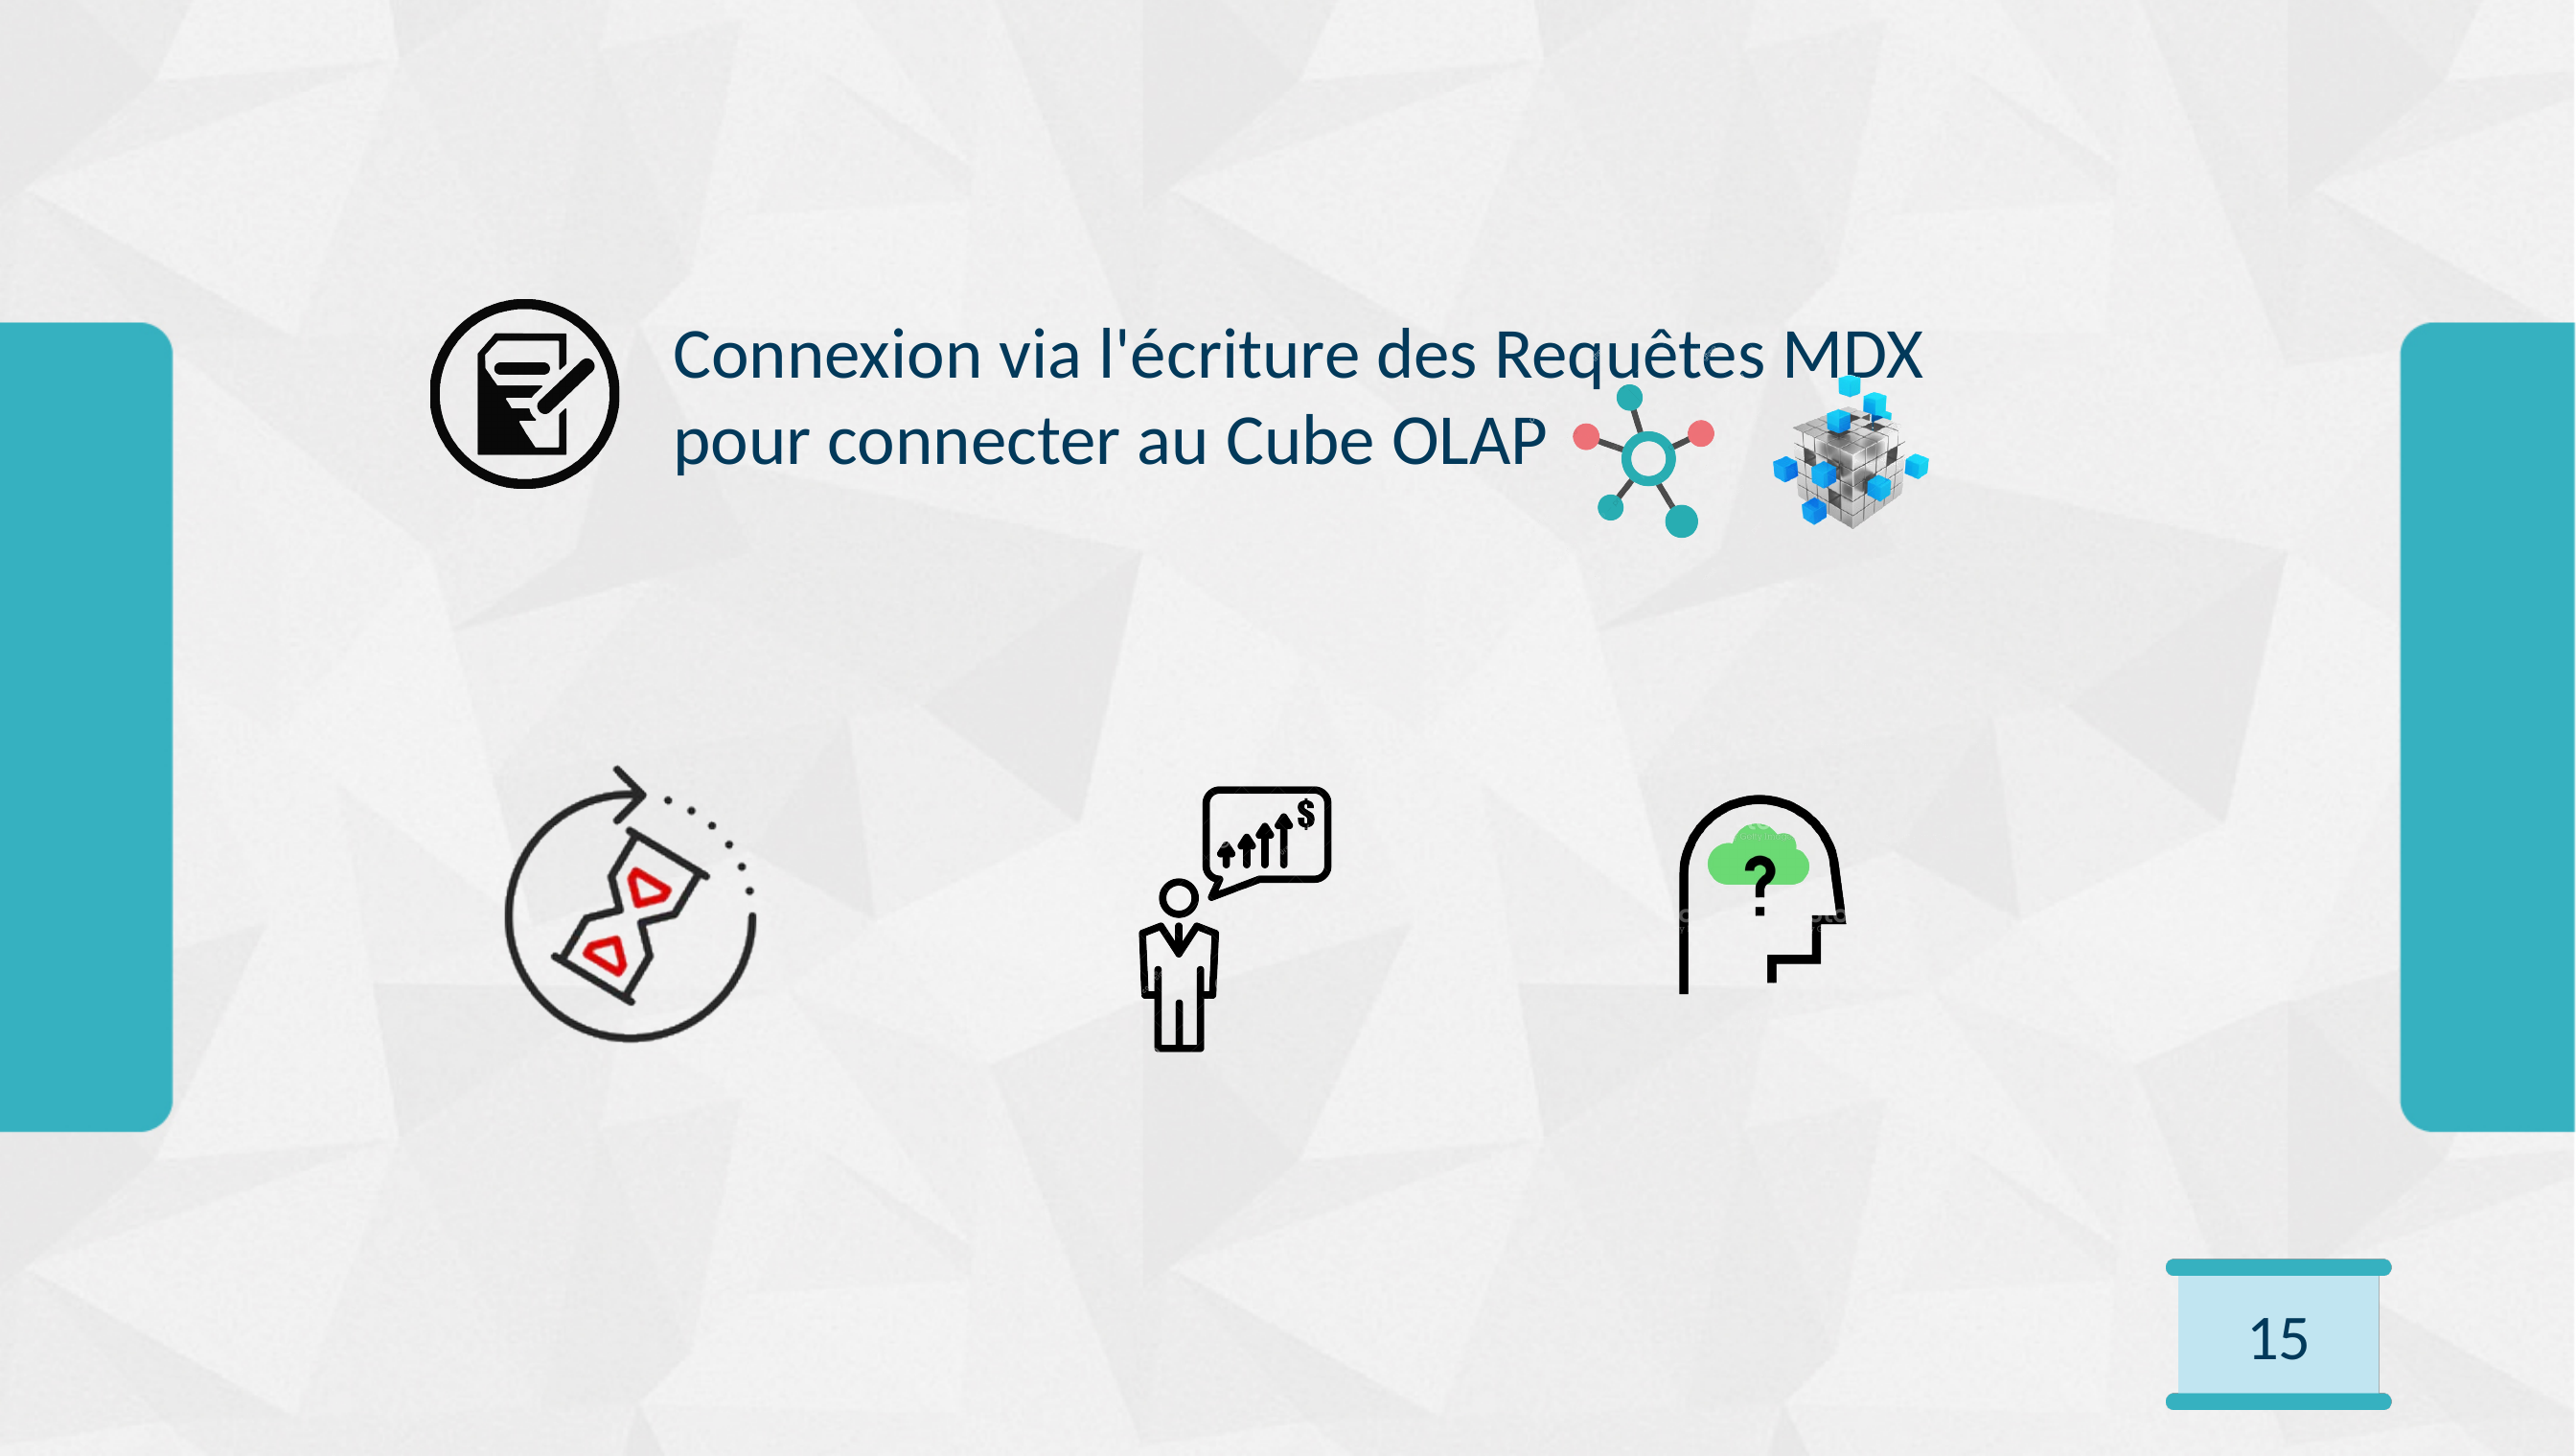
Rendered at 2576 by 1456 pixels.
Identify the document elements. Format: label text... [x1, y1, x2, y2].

text_box Connexion via l'écriture des Requêtes MDX pour connecter au Cube OLAP [658, 299, 2001, 487]
picture [0, 0, 2576, 1456]
